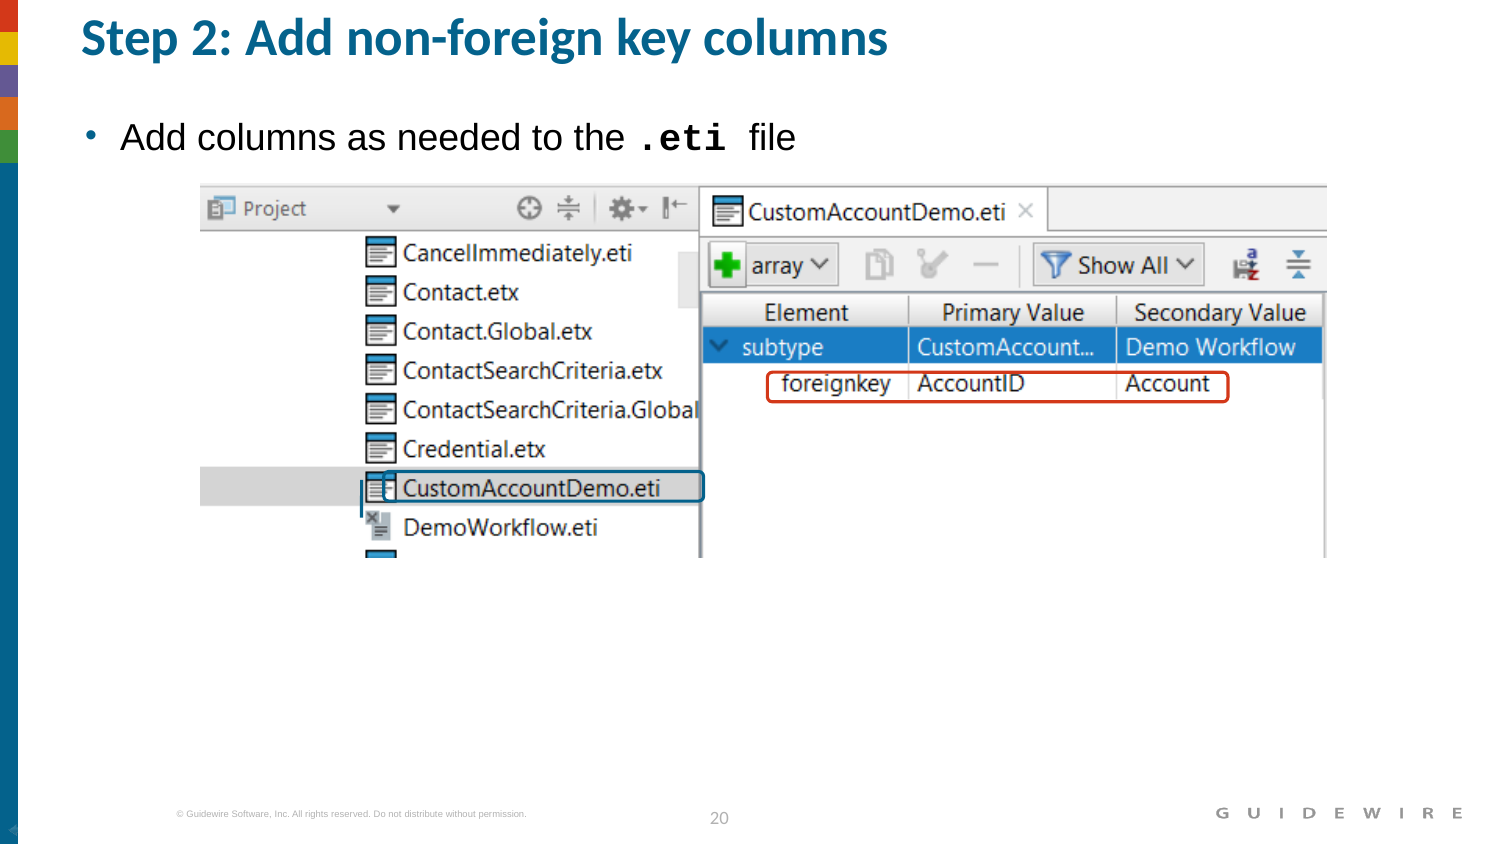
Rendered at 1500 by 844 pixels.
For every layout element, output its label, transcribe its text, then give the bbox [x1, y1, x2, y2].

title Step 2: Add non-foreign key columns [81, 14, 1446, 107]
picture [199, 183, 1327, 558]
picture [0, 0, 18, 162]
picture [1215, 805, 1480, 822]
list Add columns as needed to the .eti file [85, 112, 1450, 788]
picture [11, 826, 18, 834]
